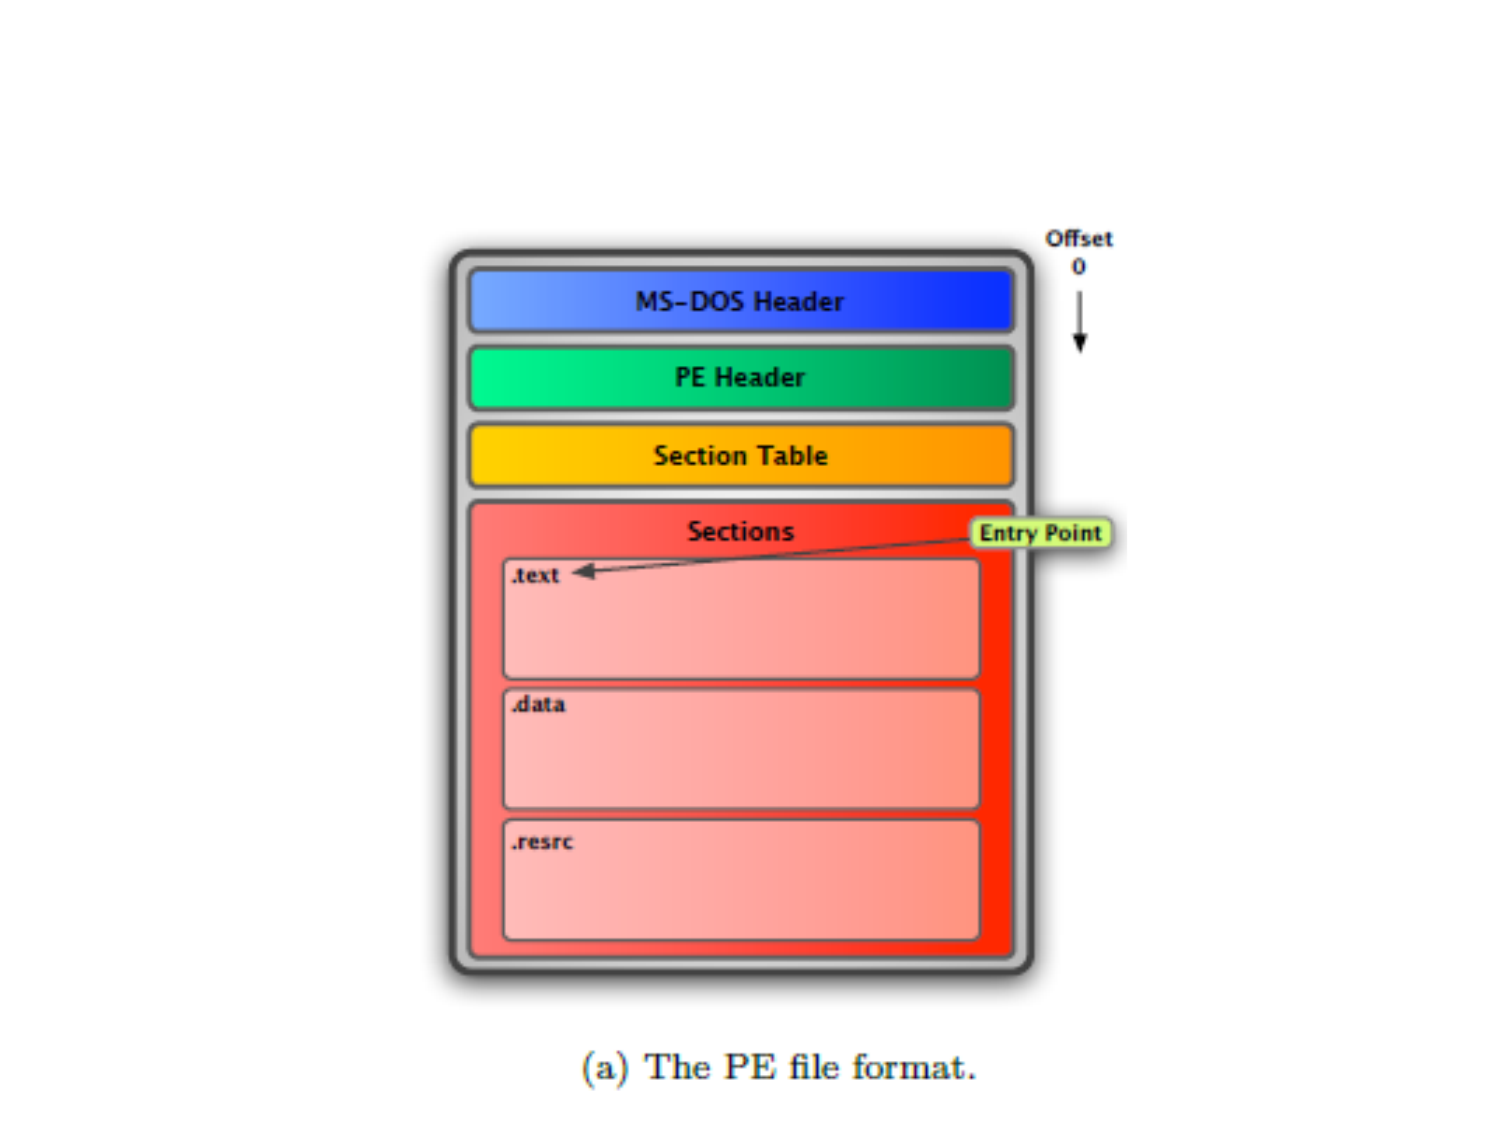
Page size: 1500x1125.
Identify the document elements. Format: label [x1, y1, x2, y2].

picture [418, 207, 1128, 1105]
